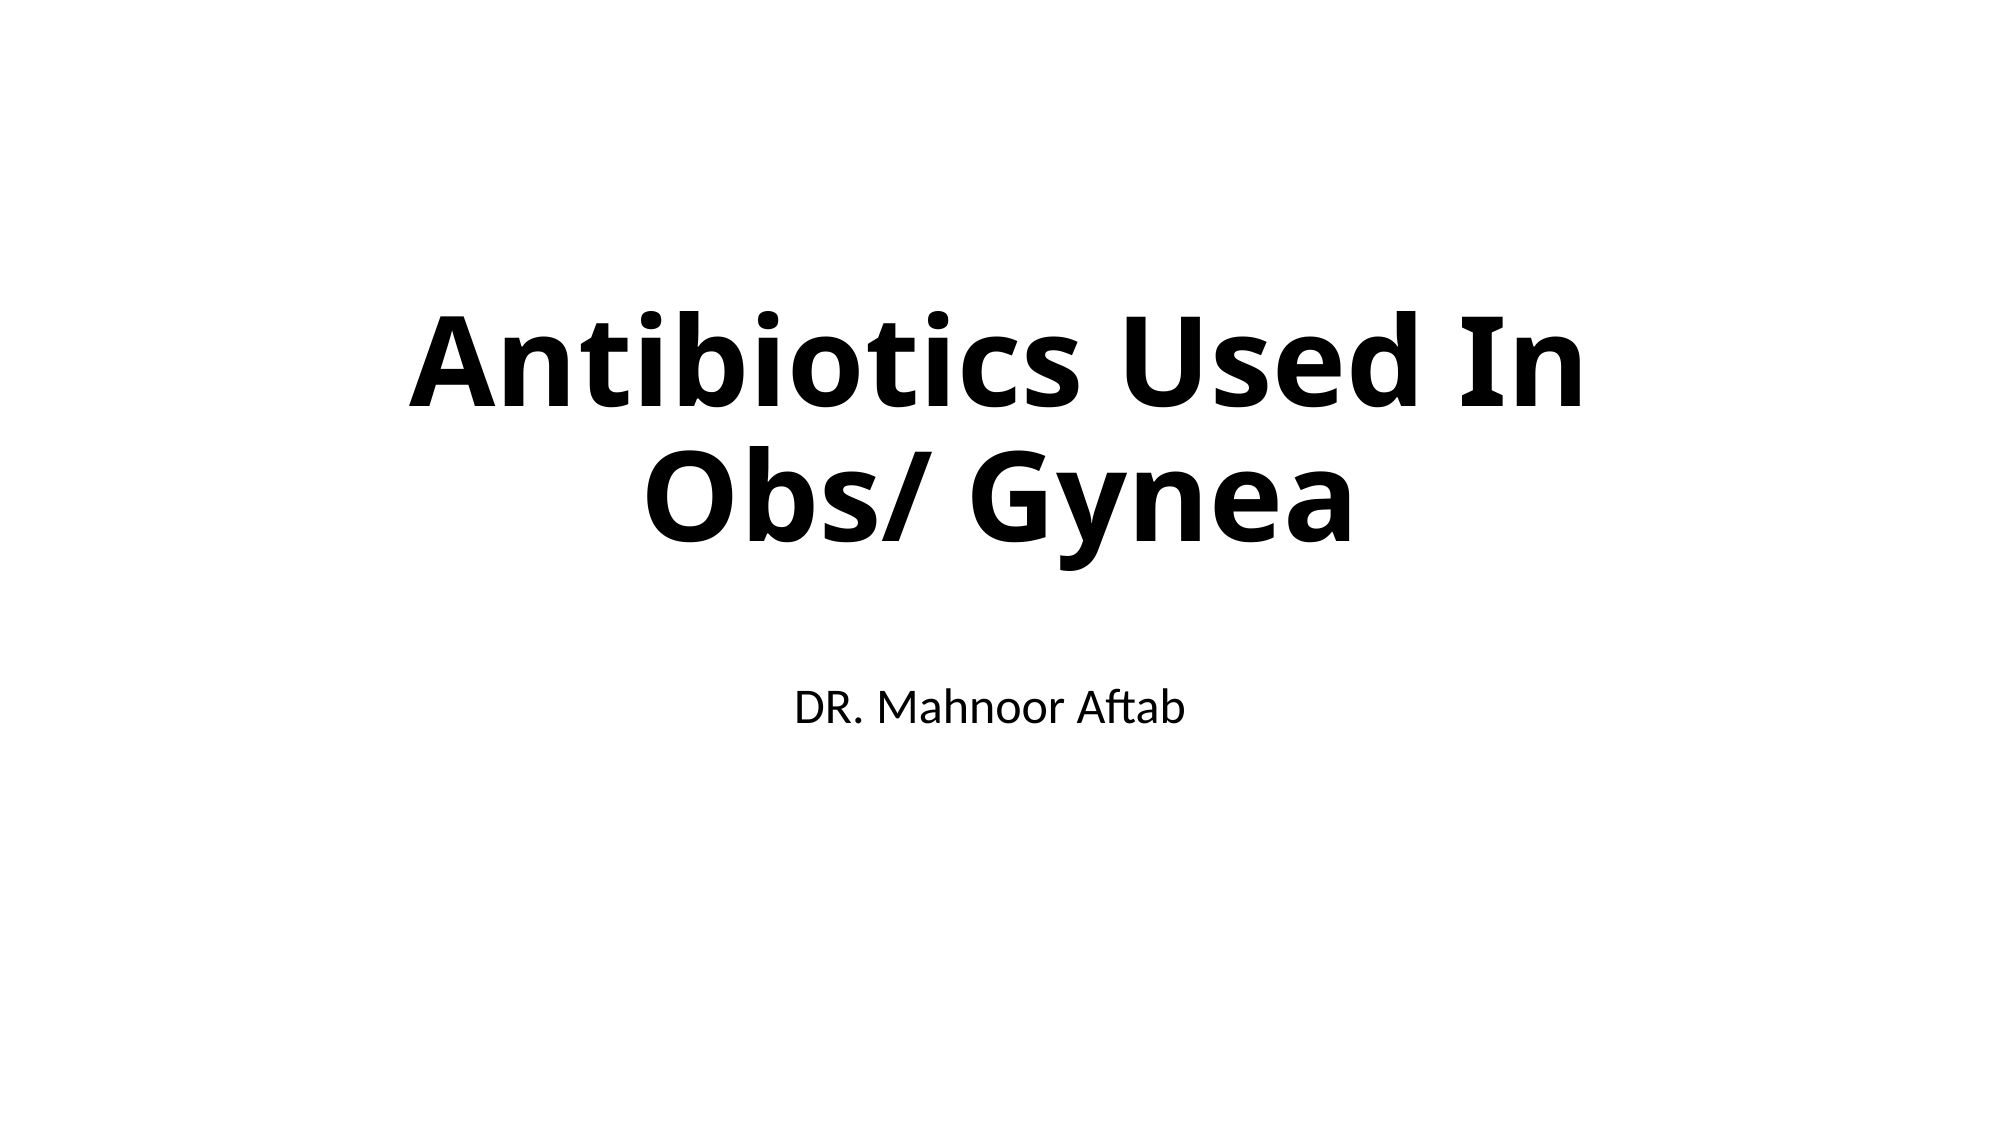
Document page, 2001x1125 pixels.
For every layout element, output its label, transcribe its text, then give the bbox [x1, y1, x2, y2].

title Antibiotics Used In Obs/ Gynea [249, 184, 1750, 576]
subtitle DR. Mahnoor Aftab [249, 672, 1731, 919]
